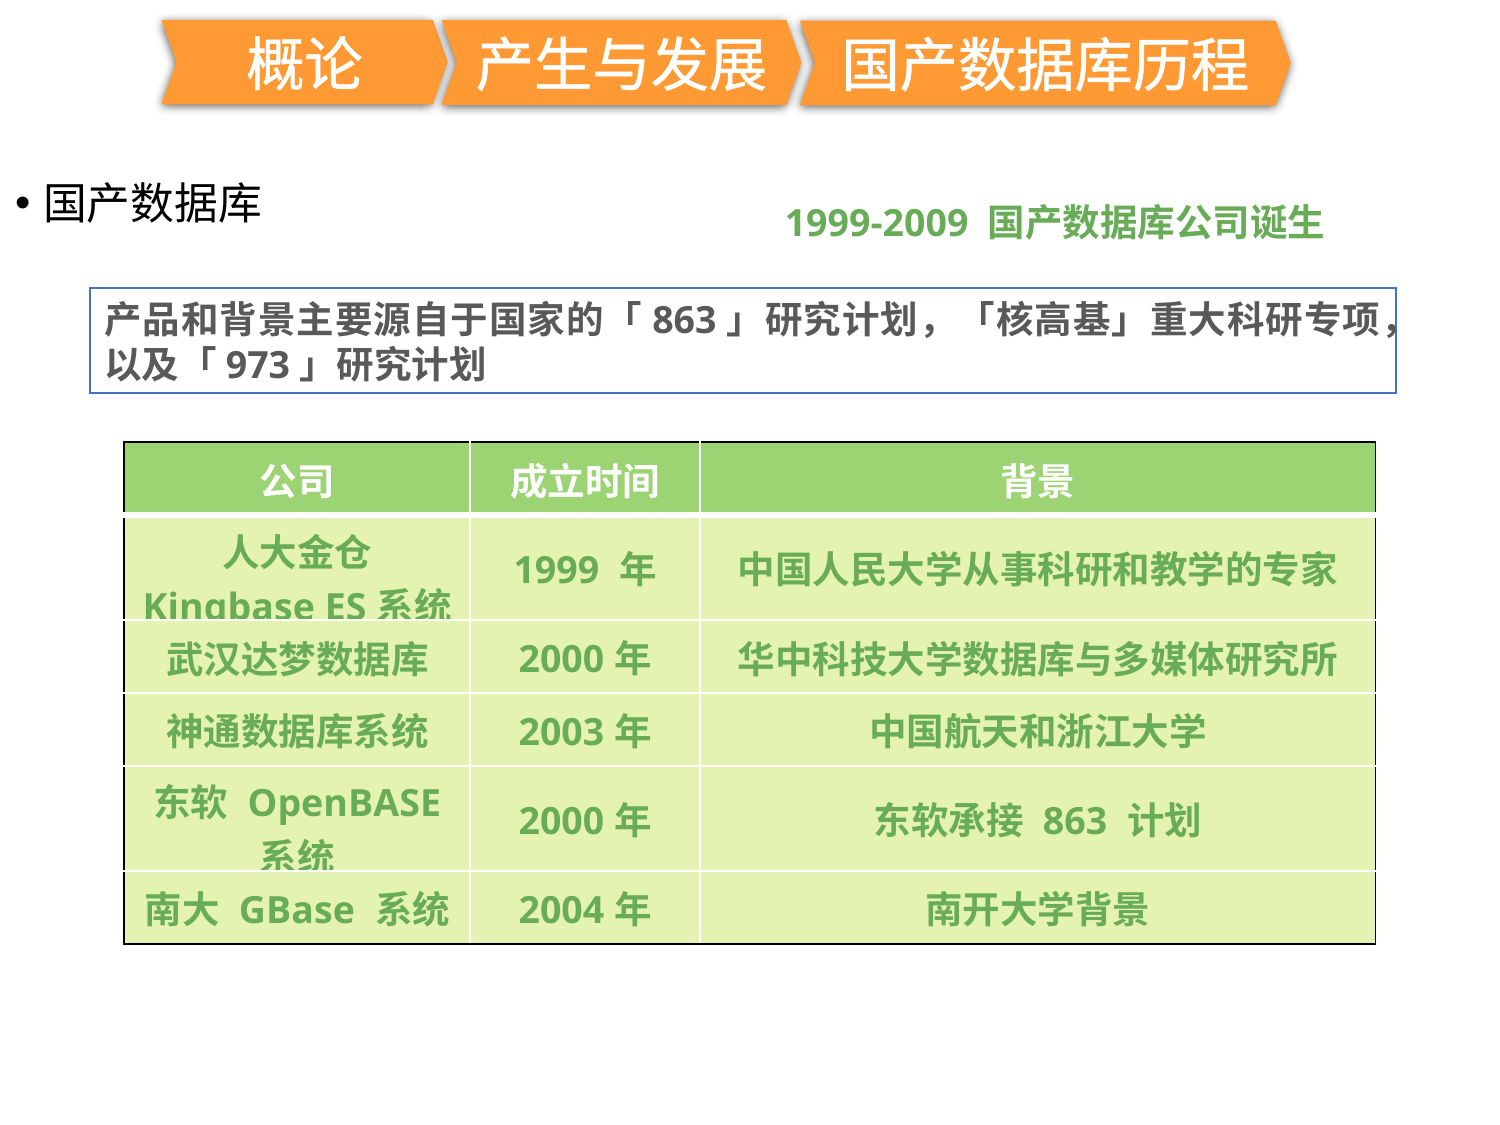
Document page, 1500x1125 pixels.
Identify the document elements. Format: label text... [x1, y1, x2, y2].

table_cell 东软 OpenBASE 系统 [125, 767, 469, 870]
text_box 概论 [161, 19, 447, 105]
table_cell 南大 GBase 系统 [125, 872, 469, 943]
table_cell 东软承接 863 计划 [701, 767, 1375, 870]
table_cell 武汉达梦数据库 [125, 621, 469, 692]
title [230, 0, 1500, 140]
table_cell 中国人民大学从事科研和教学的专家 [701, 518, 1375, 619]
table_cell 2004年 [471, 872, 699, 943]
text_box 国产数据库历程 [799, 20, 1291, 106]
table_cell 南开大学背景 [701, 872, 1375, 943]
table_header 公司 [125, 443, 469, 512]
table_cell 中国航天和浙江大学 [701, 694, 1375, 765]
table_cell 人大金仓 Kingbase ES系统 [125, 518, 469, 619]
table_header 背景 [701, 443, 1375, 512]
table_cell 1999 年 [471, 518, 699, 619]
table_header 成立时间 [471, 443, 699, 512]
table_cell 2000年 [471, 621, 699, 692]
text_box 产品和背景主要源自于国家的「863」研究计划，「核高基」重大科研专项，以及「973」研究计划 [89, 287, 1397, 394]
table_cell 2000年 [471, 767, 699, 870]
text_box 1999-2009 国产数据库公司诞生 [770, 182, 1425, 252]
list 国产数据库 [0, 173, 1350, 903]
table_cell 华中科技大学数据库与多媒体研究所 [701, 621, 1375, 692]
text_box 产生与发展 [441, 20, 802, 105]
table_cell 2003年 [471, 694, 699, 765]
table_cell 神通数据库系统 [125, 694, 469, 765]
